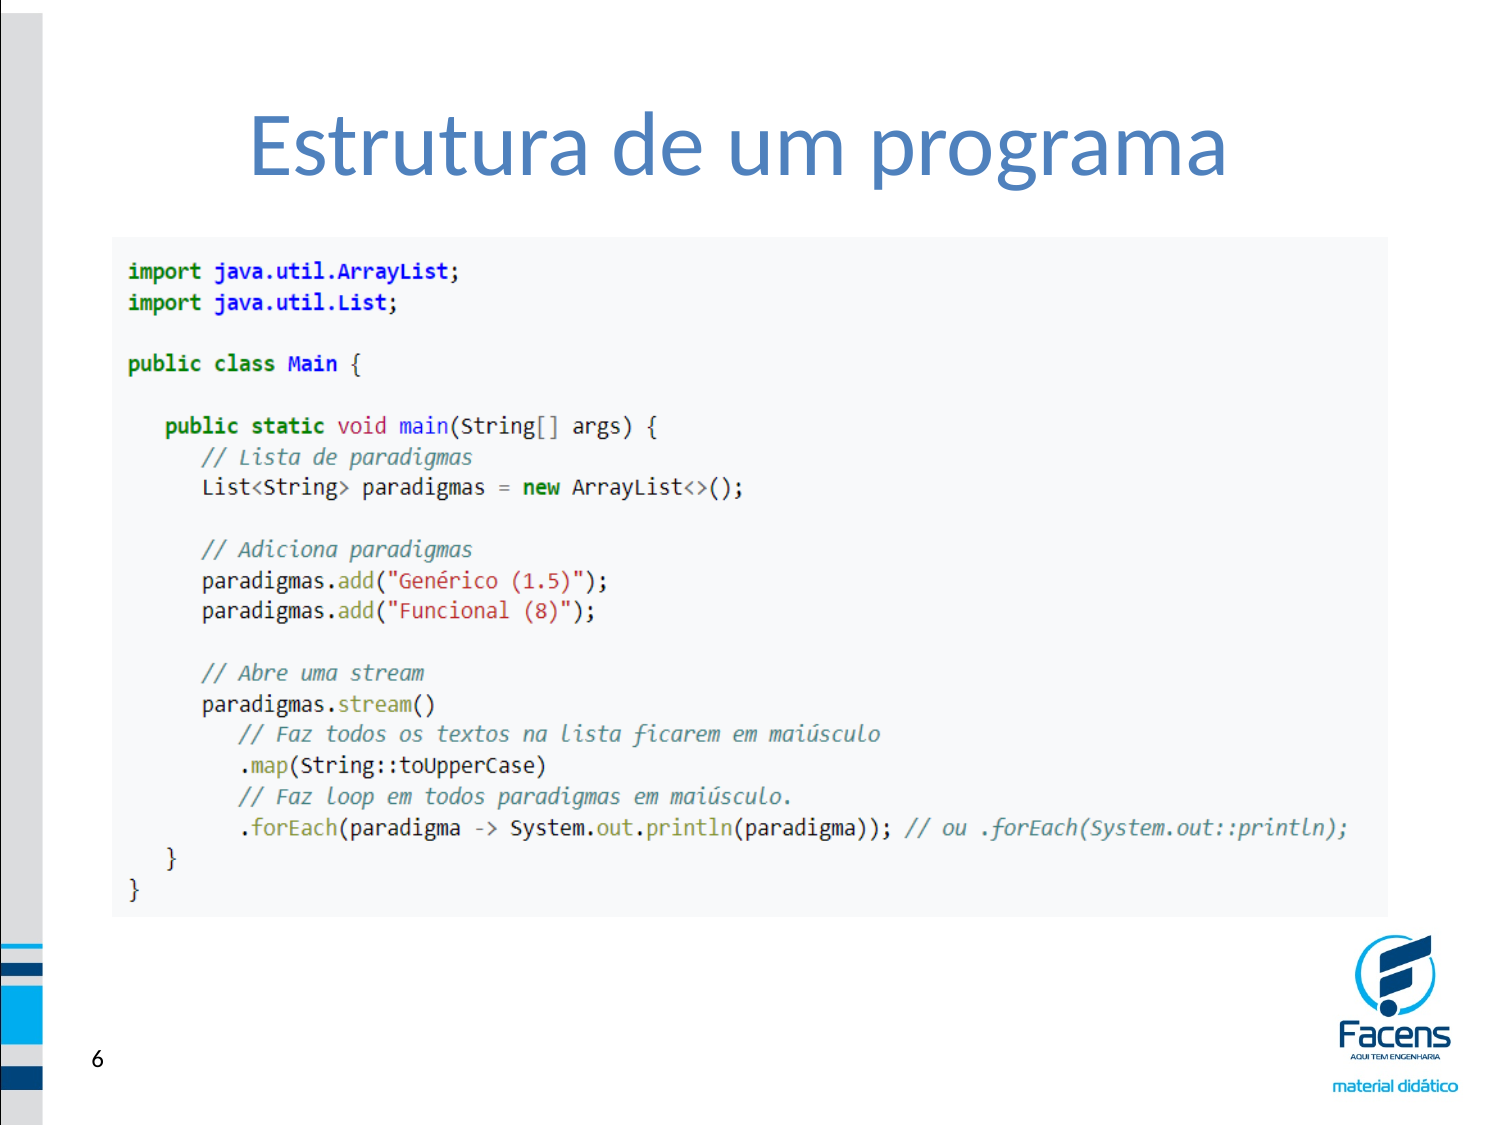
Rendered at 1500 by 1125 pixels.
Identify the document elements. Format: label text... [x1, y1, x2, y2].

picture [0, 0, 1500, 1125]
title Estrutura de um programa [75, 45, 1425, 233]
